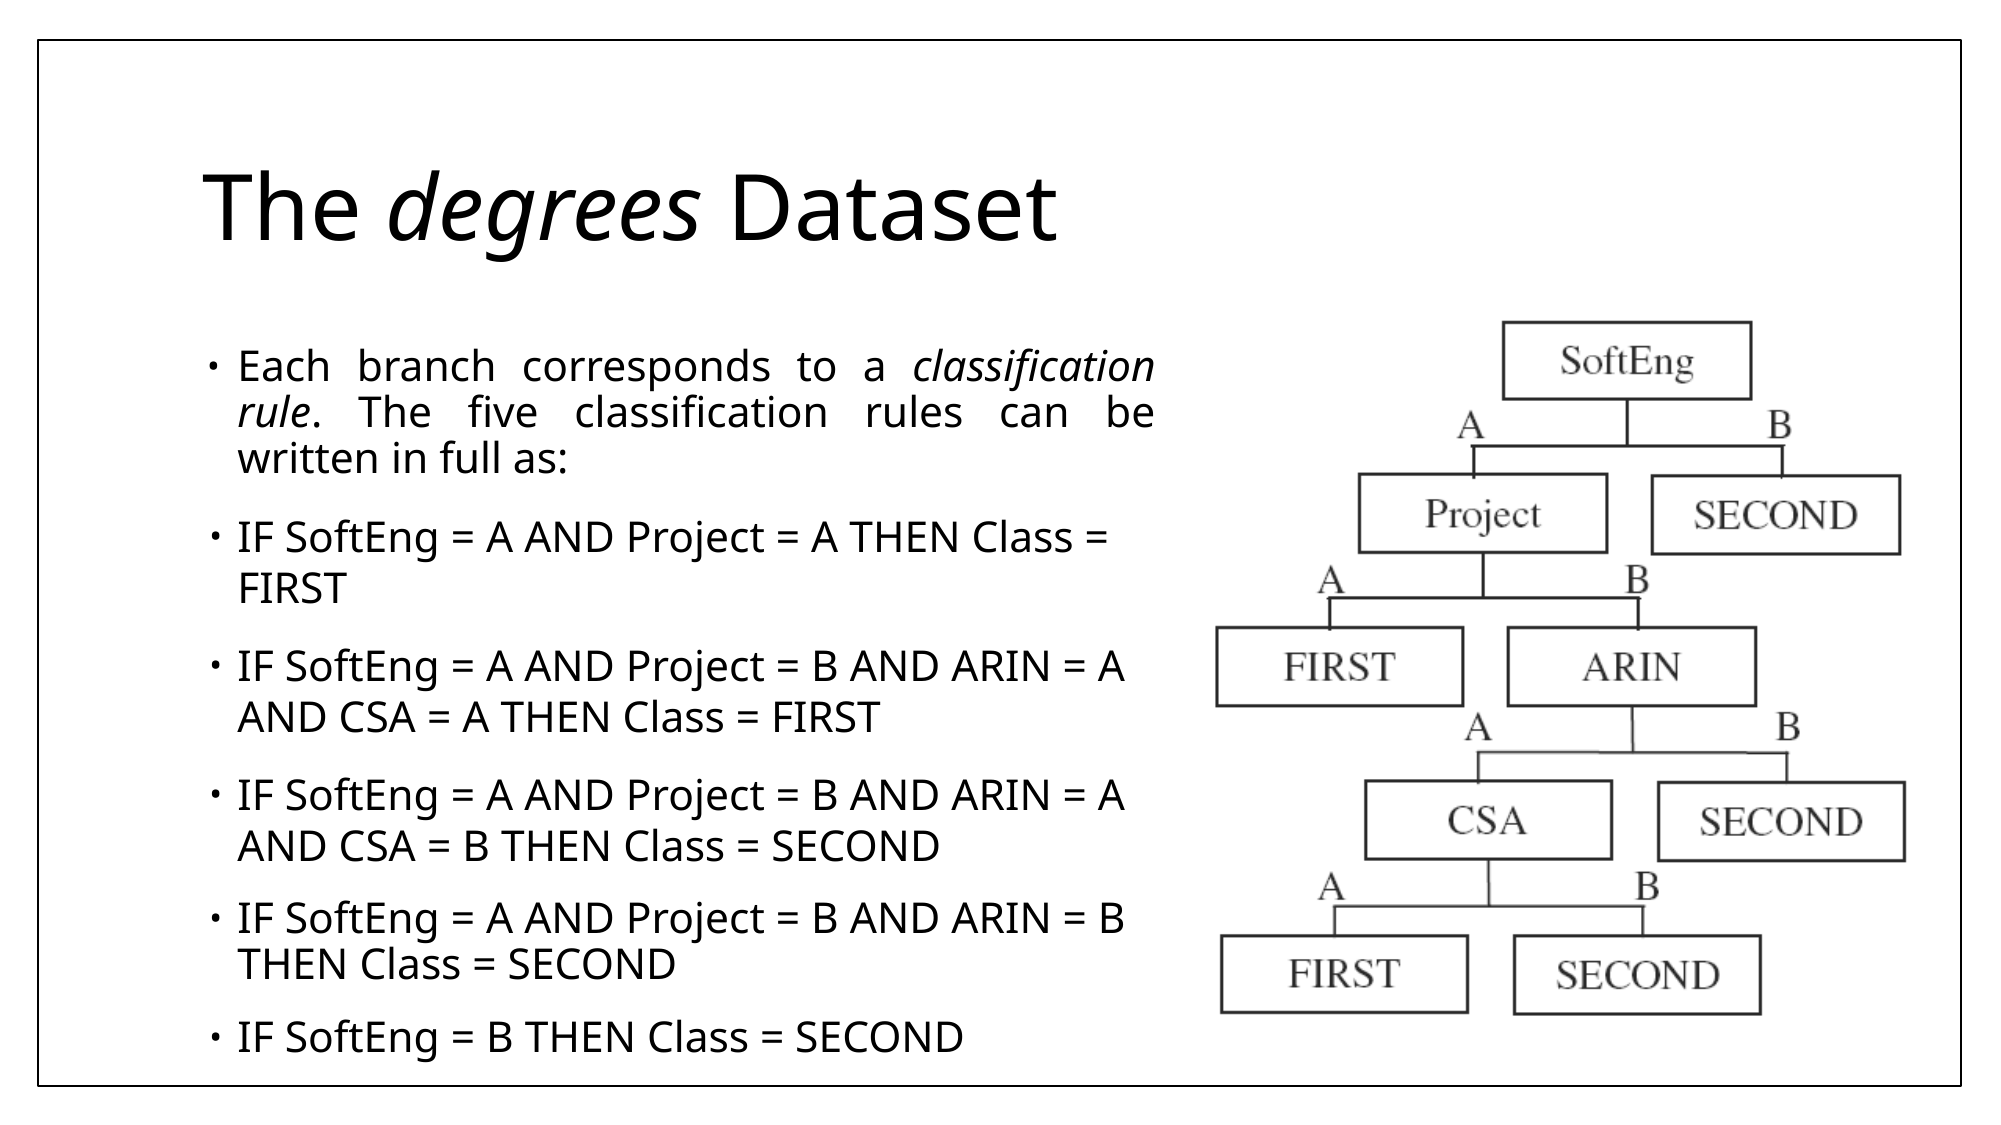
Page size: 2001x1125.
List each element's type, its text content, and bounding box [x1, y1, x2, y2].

title The degrees Dataset [187, 99, 1808, 323]
picture [1211, 318, 1911, 1020]
list Each branch corresponds to a classification rule. The five classification rules can be written in full as: IF SoftEng = A AND Project = A THEN Class = FIRST IF SoftEng = A AND Project = B AND ARIN = A AND CSA = A THEN Class = FIRST IF SoftEng = A AND Project = B AND ARIN = A AND CSA = B THEN Class = SECOND IF SoftEng = A AND Project = B AND ARIN = B THEN Class = SECOND IF SoftEng = B THEN Class = SECOND [187, 337, 1171, 1073]
